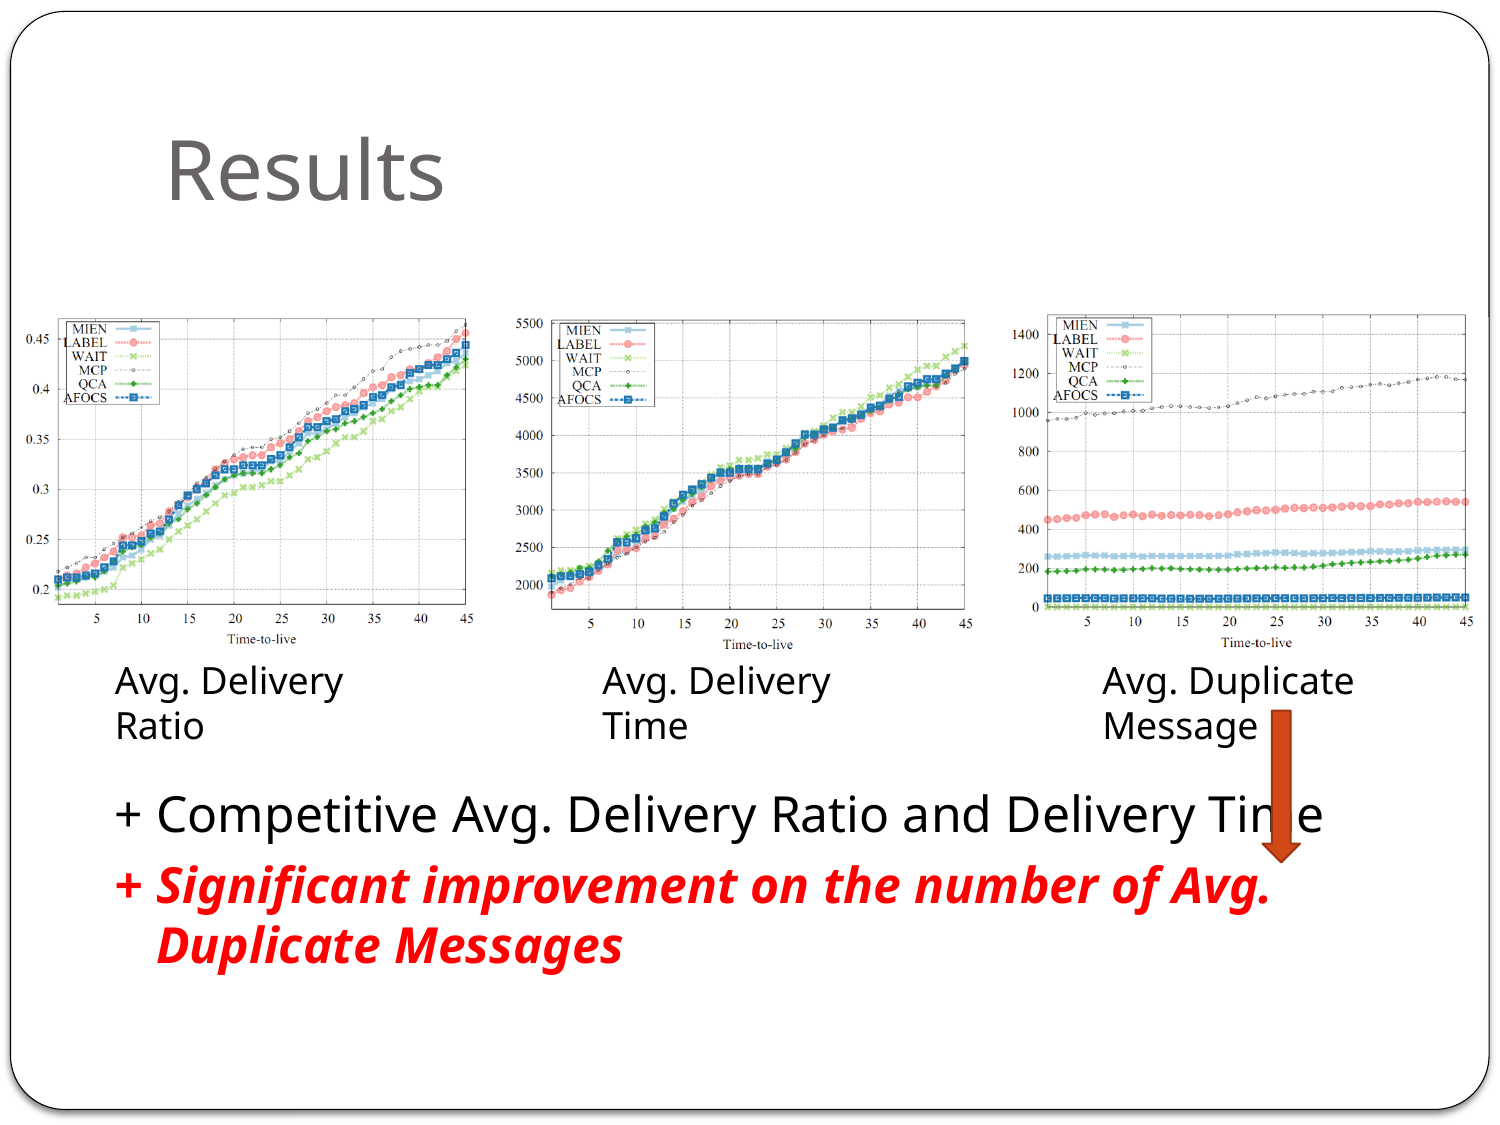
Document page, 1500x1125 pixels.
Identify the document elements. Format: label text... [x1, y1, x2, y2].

picture [24, 312, 476, 645]
text_box Avg. Delivery Time [587, 661, 925, 755]
picture [1011, 312, 1476, 651]
text_box Avg. Duplicate Message [1087, 660, 1450, 755]
text_box + Competitive Avg. Delivery Ratio and Delivery Time + Significant improvement on the number of Avg. Duplicate Messages [99, 774, 1425, 1025]
title Results [150, 45, 1425, 233]
text_box [1261, 709, 1301, 864]
text_box Avg. Delivery Ratio [99, 653, 438, 755]
picture [511, 309, 976, 651]
